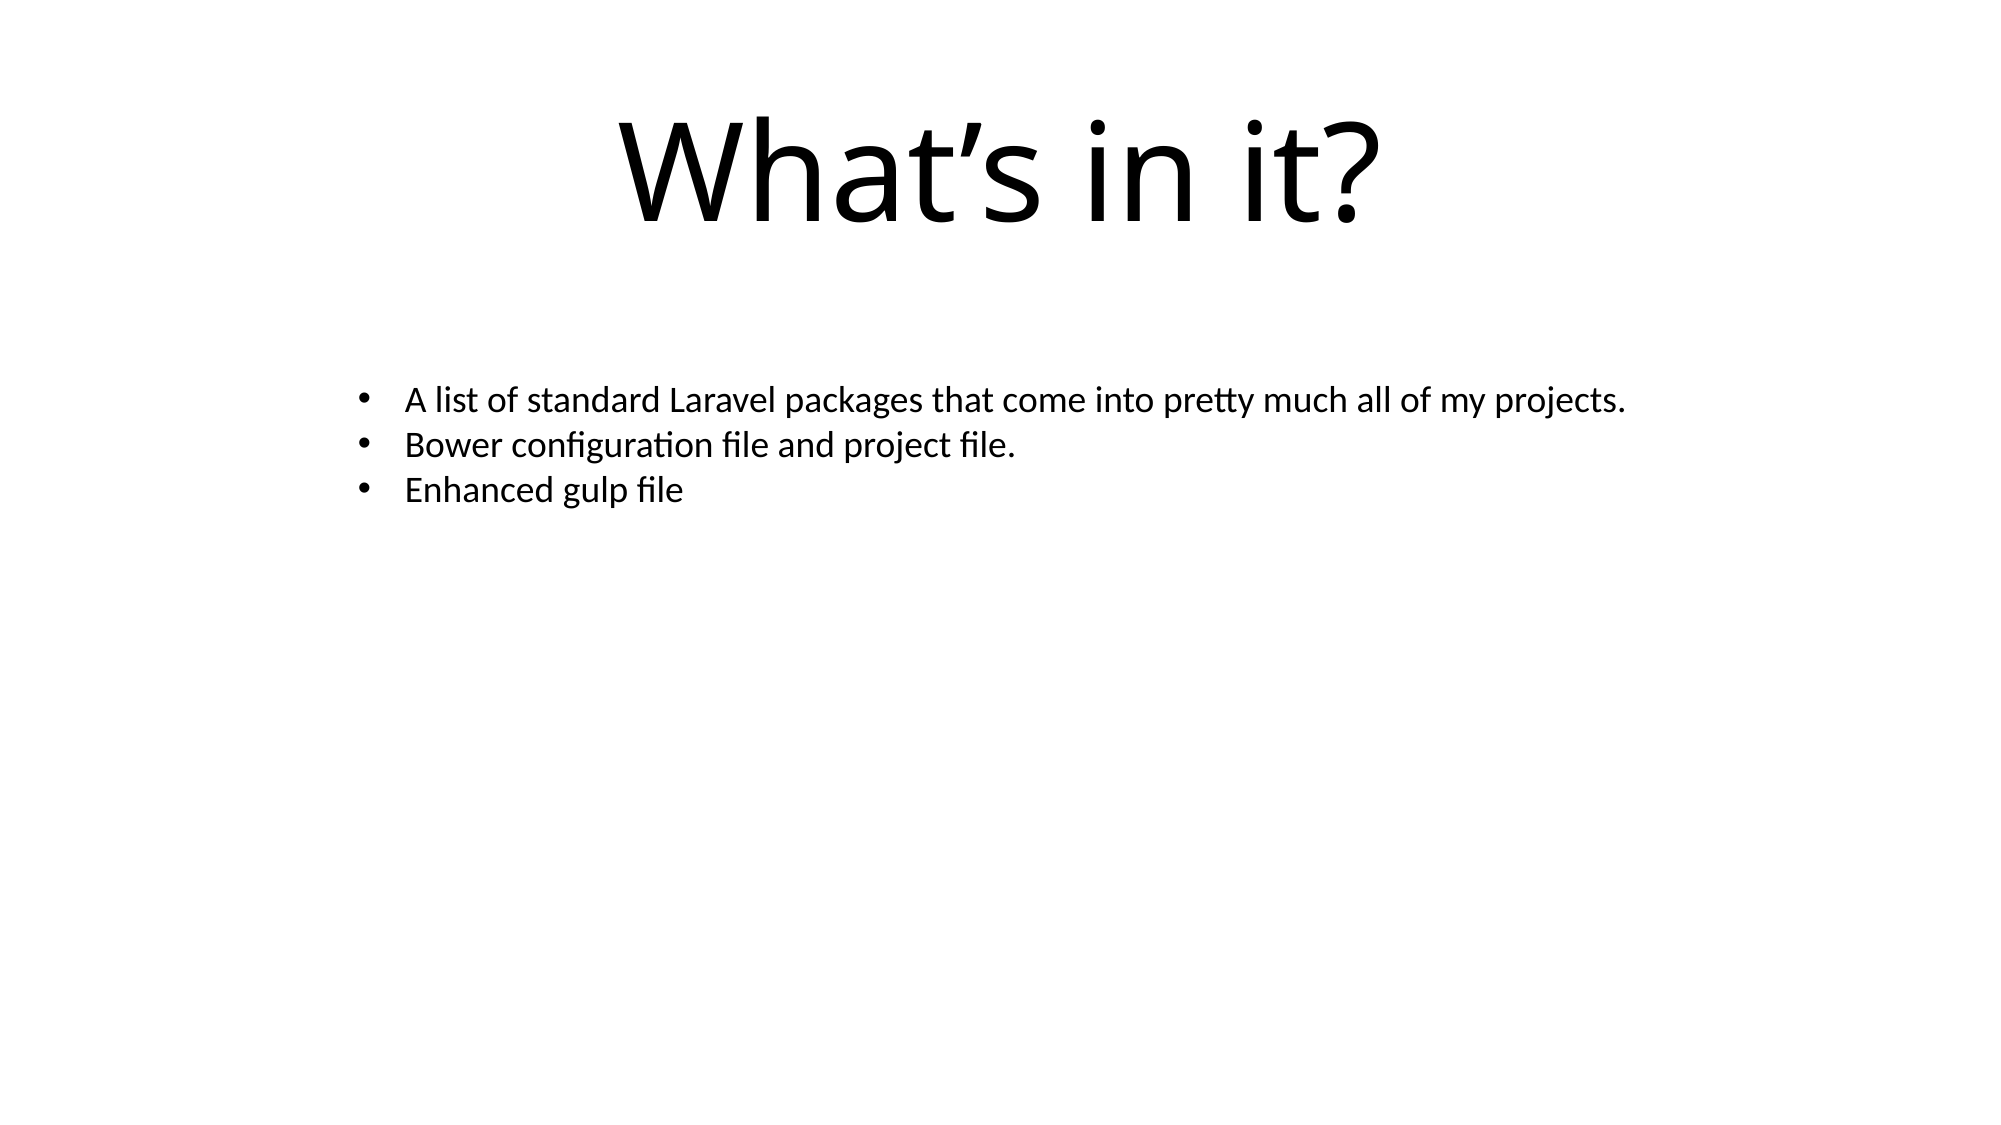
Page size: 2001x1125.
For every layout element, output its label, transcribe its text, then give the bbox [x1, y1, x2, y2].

text_box A list of standard Laravel packages that come into pretty much all of my projects. Bower configuration file and project file. Enhanced gulp file [343, 367, 1657, 518]
title What’s in it? [249, 140, 1750, 259]
